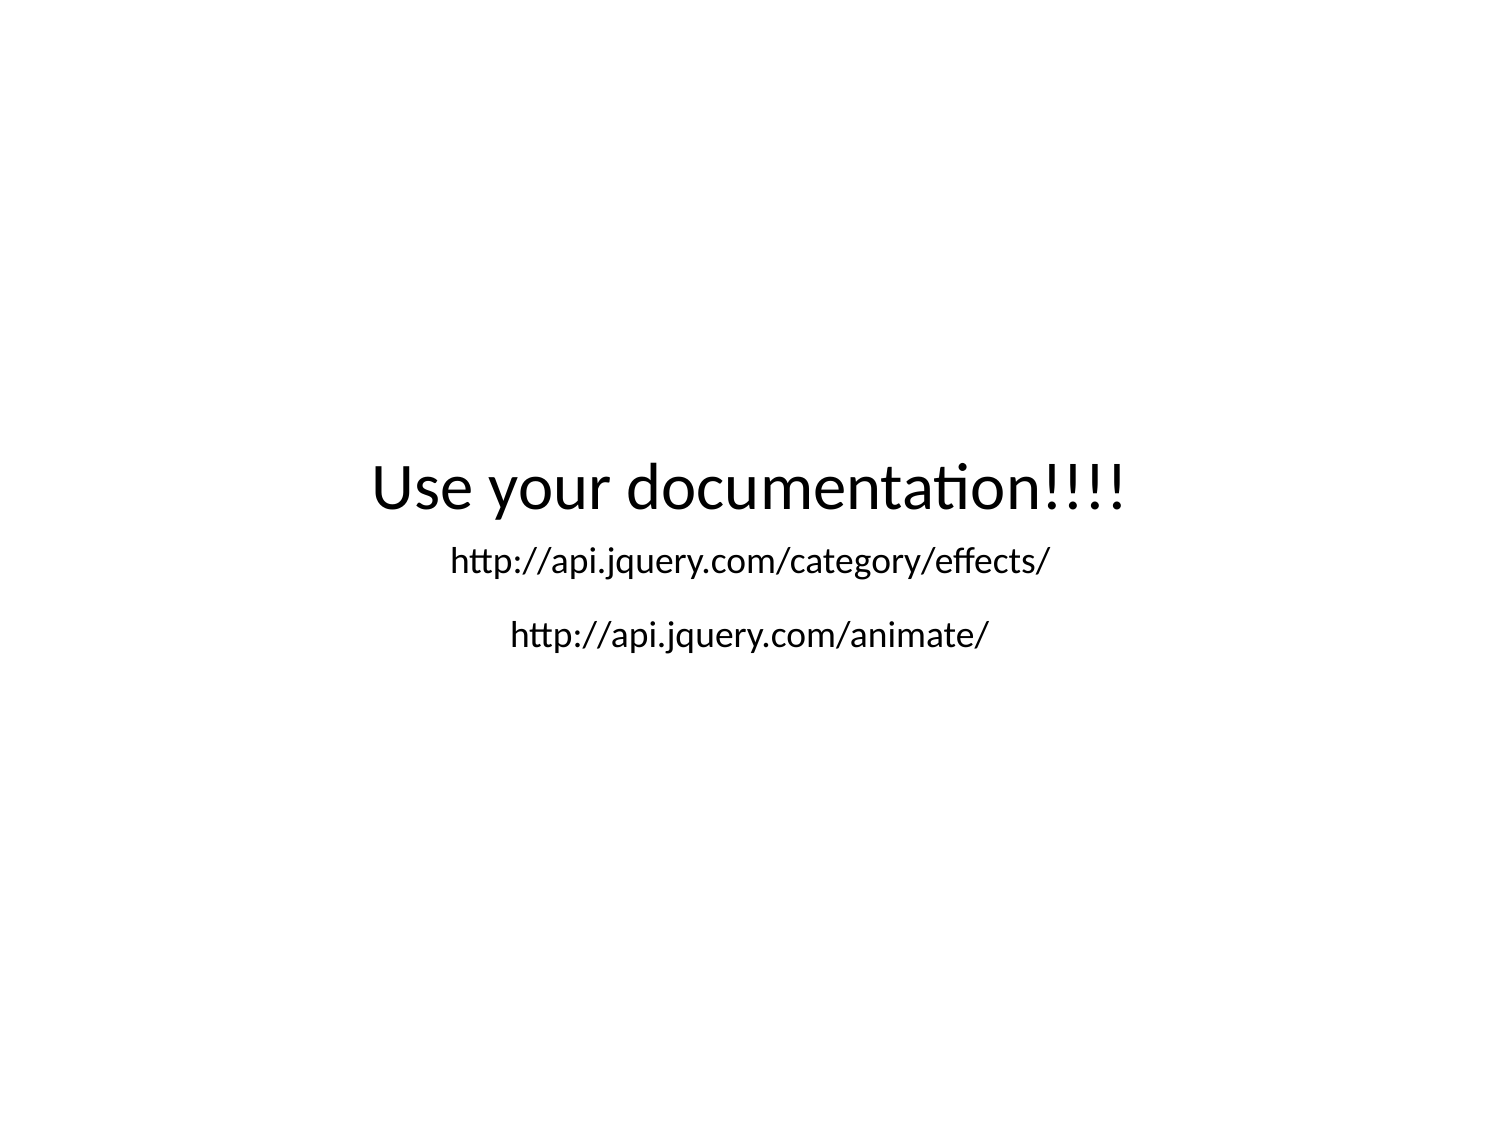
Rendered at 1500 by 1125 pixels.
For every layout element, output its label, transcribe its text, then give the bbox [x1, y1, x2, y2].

list Use your documentation!!!! [75, 435, 1425, 780]
text_box http://api.jquery.com/animate/ [495, 602, 1005, 663]
text_box http://api.jquery.com/category/effects/ [435, 529, 1067, 589]
